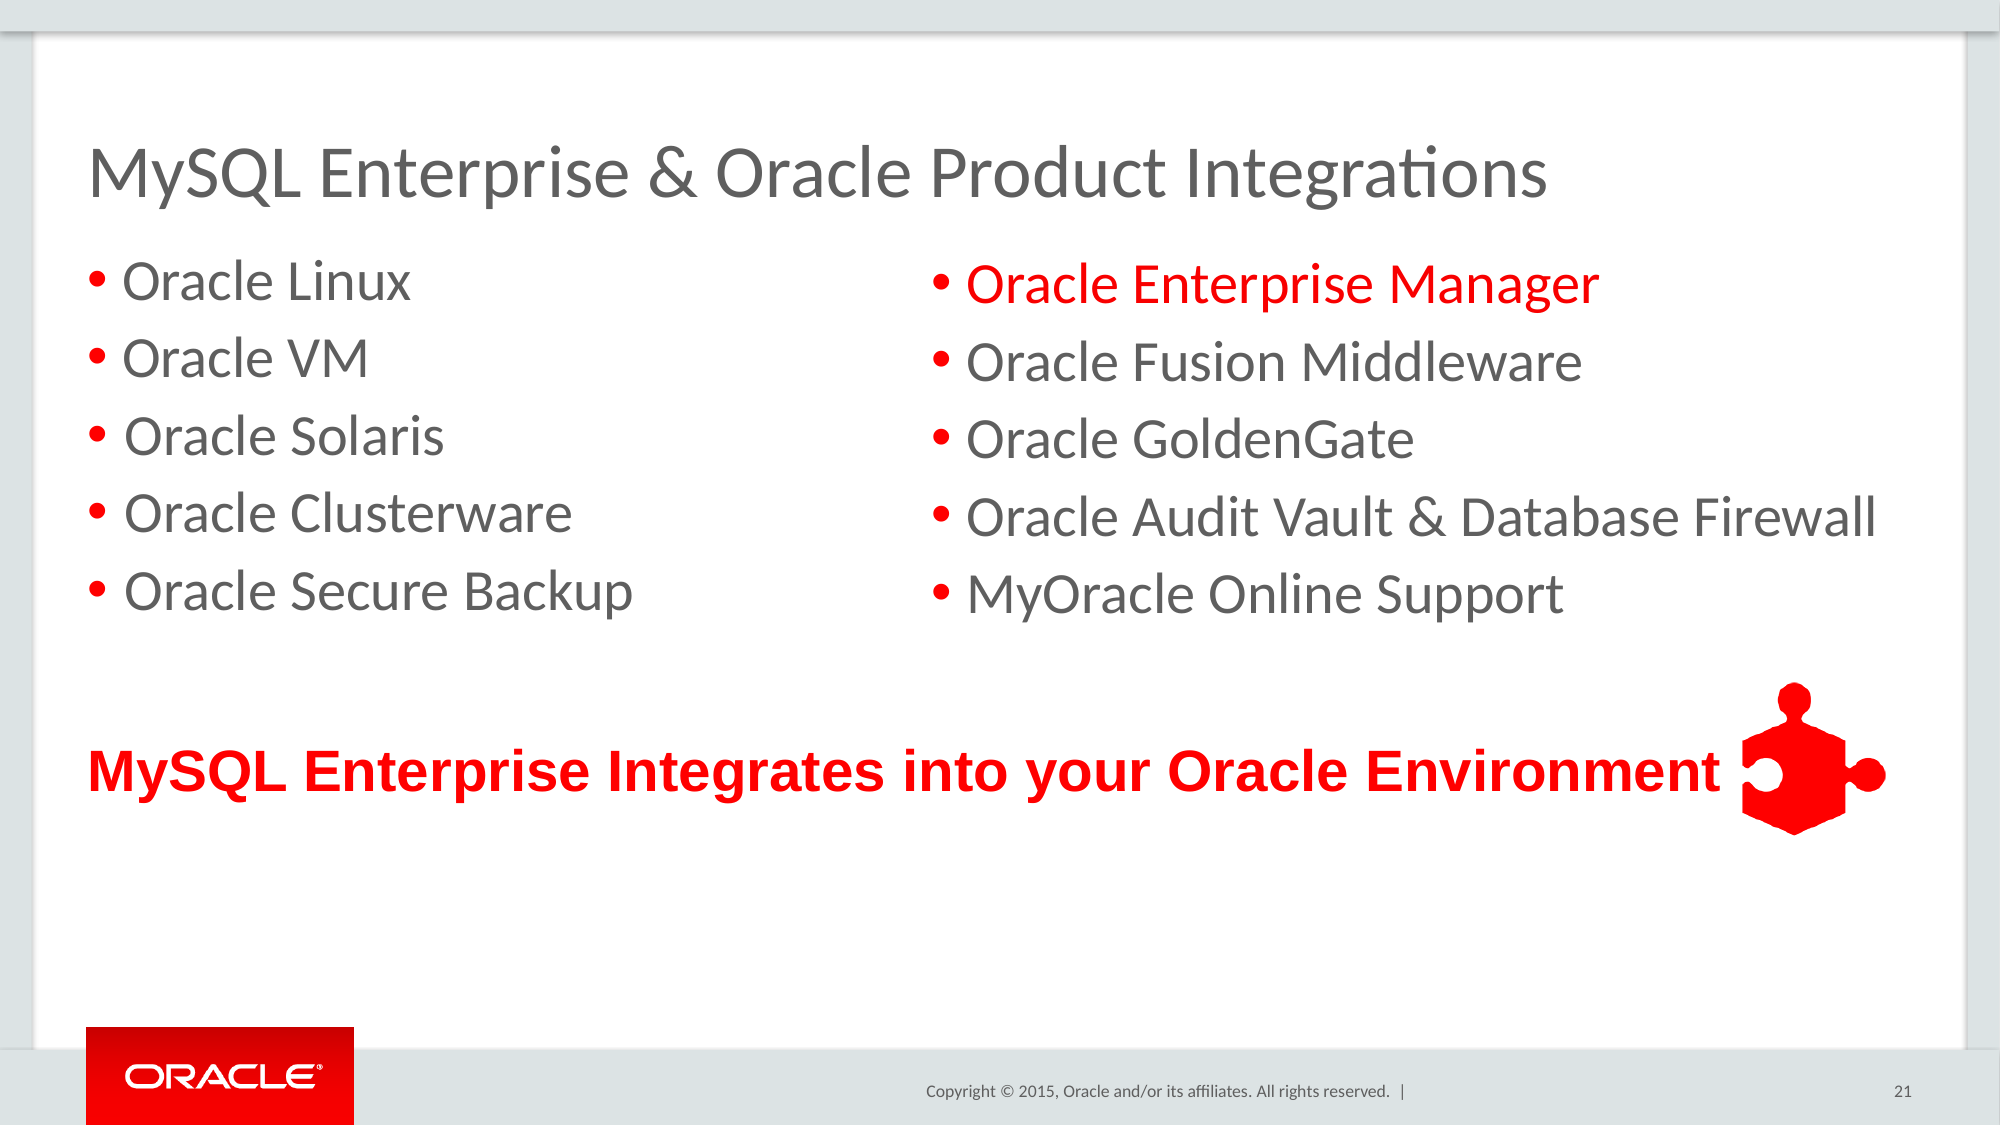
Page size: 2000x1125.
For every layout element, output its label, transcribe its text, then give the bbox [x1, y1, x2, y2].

text_box MySQL Enterprise Integrates into your Oracle Environment [87, 741, 1666, 807]
title MySQL Enterprise & Oracle Product Integrations [86, 66, 1913, 213]
slide_number 21 [1849, 1075, 1913, 1106]
list Oracle Linux Oracle VM Oracle Solaris Oracle Clusterware Oracle Secure Backup [86, 249, 851, 976]
picture [86, 1027, 354, 1125]
text_box Oracle Enterprise Manager Oracle Fusion Middleware Oracle GoldenGate Oracle Audit Vault & Database Firewall MyOracle Online Support [931, 253, 1931, 979]
picture [1671, 642, 1926, 898]
